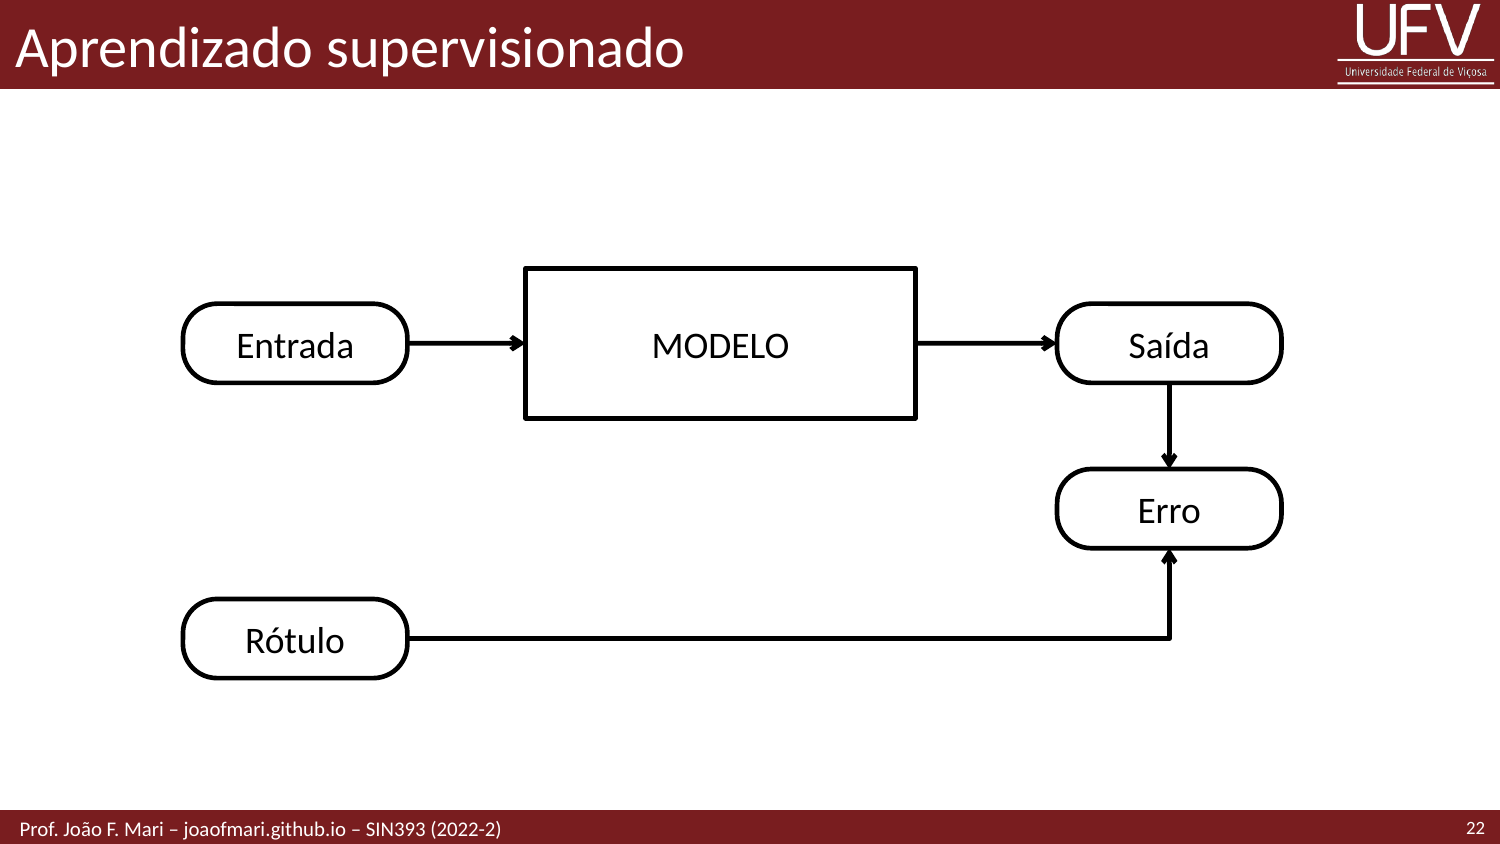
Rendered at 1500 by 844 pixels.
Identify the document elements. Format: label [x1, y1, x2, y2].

title [0, 0, 1500, 89]
slide_number [1328, 811, 1500, 844]
footer [0, 812, 1034, 844]
text_box [180, 266, 1284, 681]
